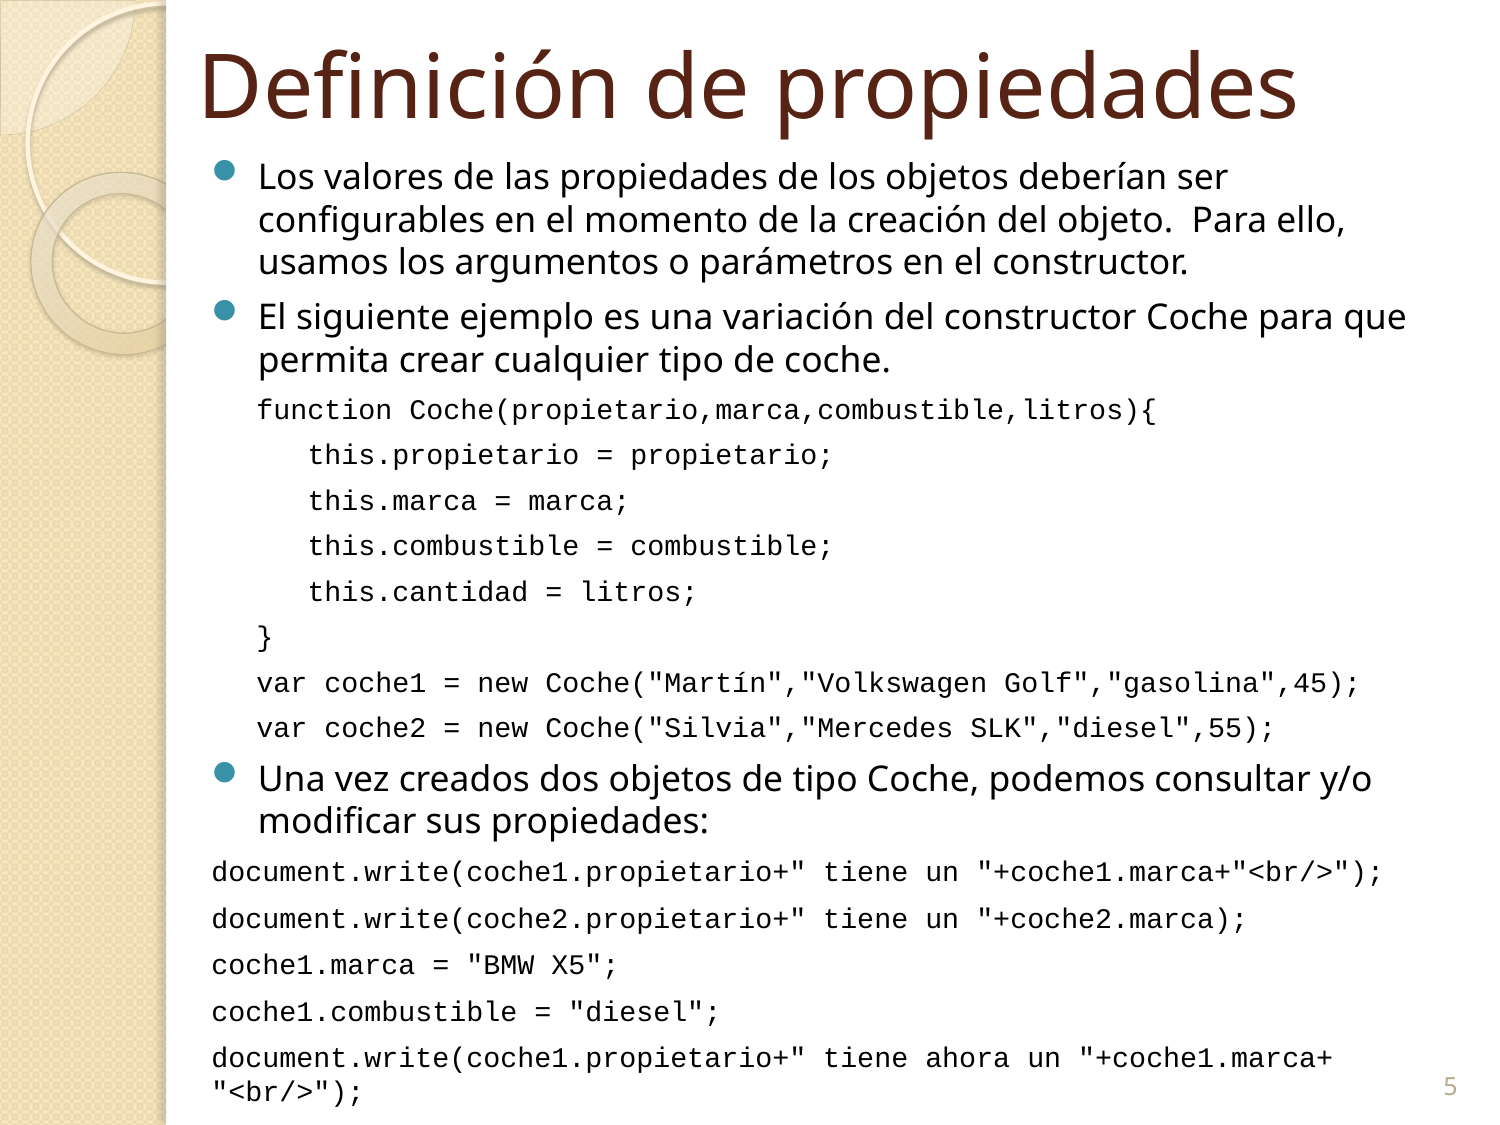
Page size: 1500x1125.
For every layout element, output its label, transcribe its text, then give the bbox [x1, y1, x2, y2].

list Los valores de las propiedades de los objetos deberían ser configurables en el momento de la creación del objeto. Para ello, usamos los argumentos o parámetros en el constructor. El siguiente ejemplo es una variación del constructor Coche para que permita crear cualquier tipo de coche. function Coche(propietario,marca,combustible,litros){ this.propietario = propietario; this.marca = marca; this.combustible = combustible; this.cantidad = litros; } var coche1 = new Coche("Martín","Volkswagen Golf","gasolina",45); var coche2 = new Coche("Silvia","Mercedes SLK","diesel",55); Una vez creados dos objetos de tipo Coche, podemos consultar y/o modificar sus propiedades: document.write(coche1.propietario+" tiene un "+coche1.marca+"<br/>"); document.write(coche2.propietario+" tiene un "+coche2.marca); coche1.marca = "BMW X5"; coche1.combustible = "diesel"; document.write(coche1.propietario+" tiene ahora un "+coche1.marca+ "<br/>"); [183, 146, 1466, 1094]
title Definición de propiedades [183, 19, 1466, 146]
slide_number 5 [1413, 1034, 1488, 1113]
